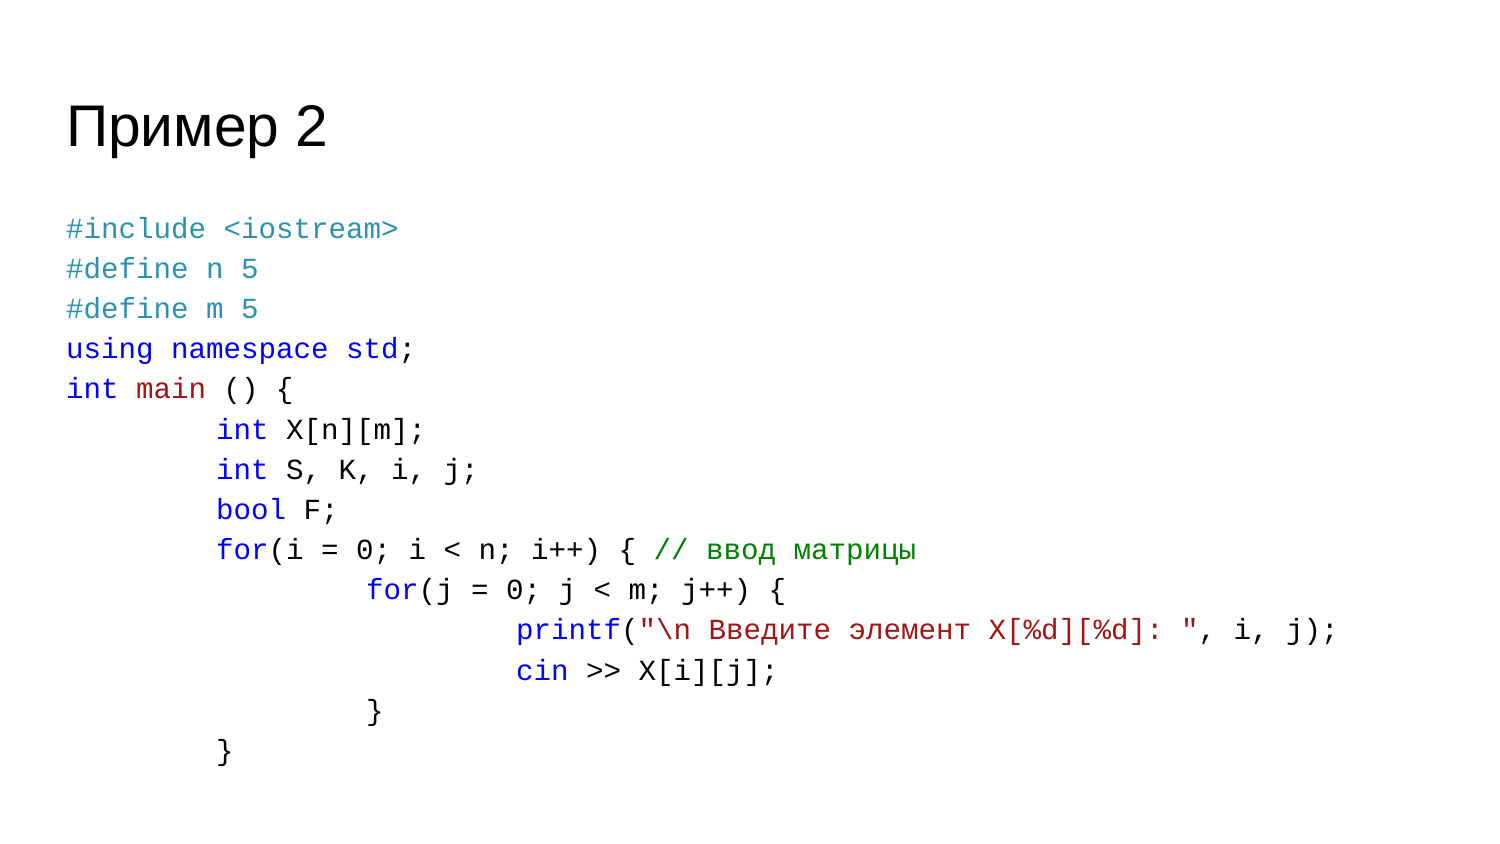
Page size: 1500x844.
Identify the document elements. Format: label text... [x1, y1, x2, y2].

title Пример 2 [51, 72, 1449, 167]
list #include <iostream> #define n 5 #define m 5 using namespace std; int main () { int X[n][m]; int S, K, i, j; bool F; for(i = 0; i < n; i++) { // ввод матрицы for(j = 0; j < m; j++) { printf("\n Введите элемент X[%d][%d]: ", i, j); cin >> X[i][j]; } } [51, 189, 1449, 750]
